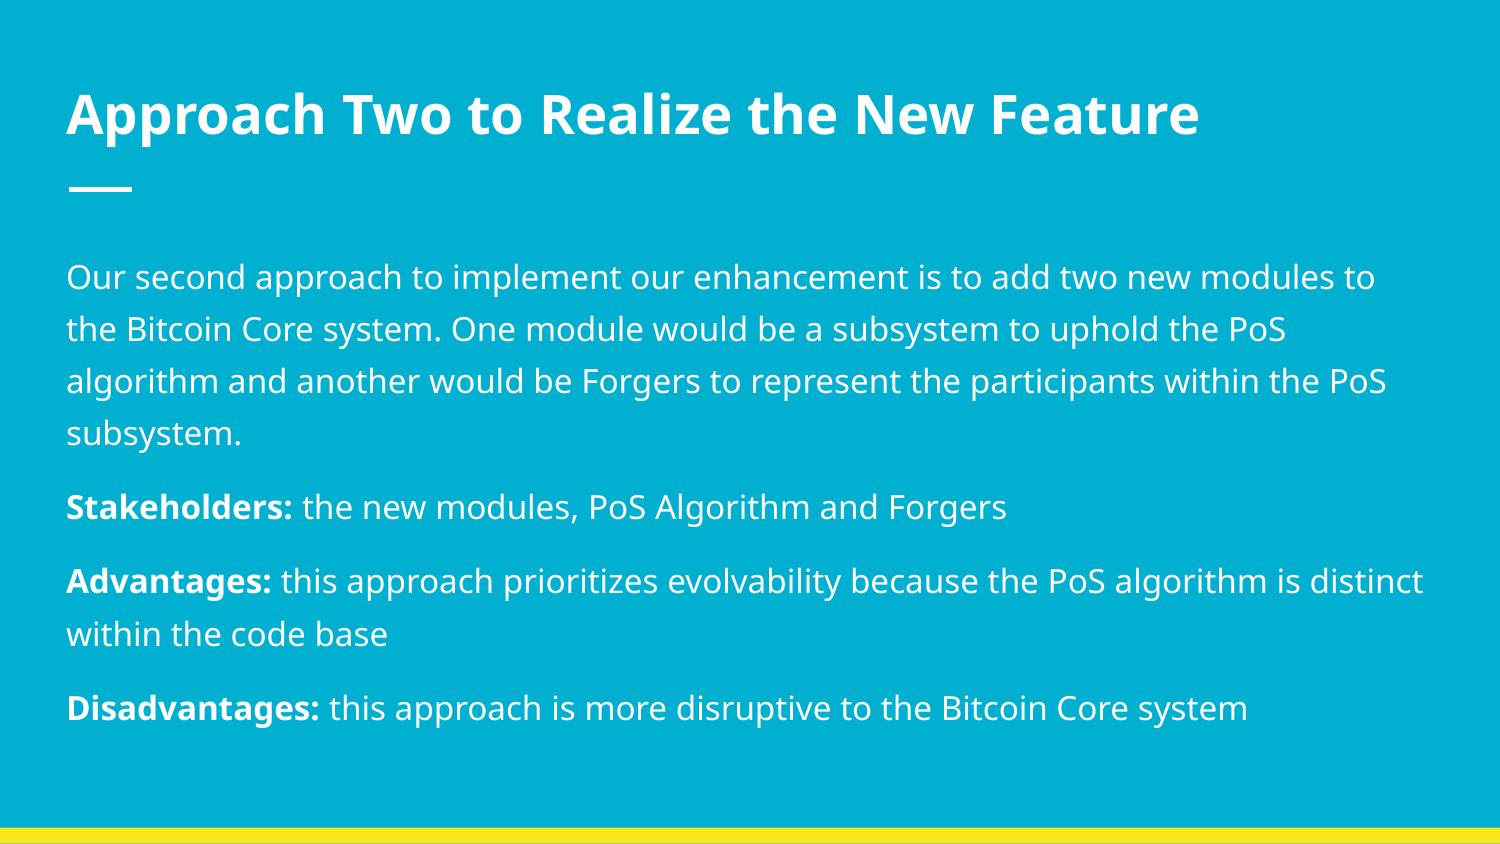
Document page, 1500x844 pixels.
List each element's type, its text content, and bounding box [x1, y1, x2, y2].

list Our second approach to implement our enhancement is to add two new modules to the Bitcoin Core system. One module would be a subsystem to uphold the PoS algorithm and another would be Forgers to represent the participants within the PoS subsystem. Stakeholders: the new modules, PoS Algorithm and Forgers Advantages: this approach prioritizes evolvability because the PoS algorithm is distinct within the code base Disadvantages: this approach is more disruptive to the Bitcoin Core system [51, 232, 1449, 750]
title Approach Two to Realize the New Feature [51, 61, 1449, 167]
